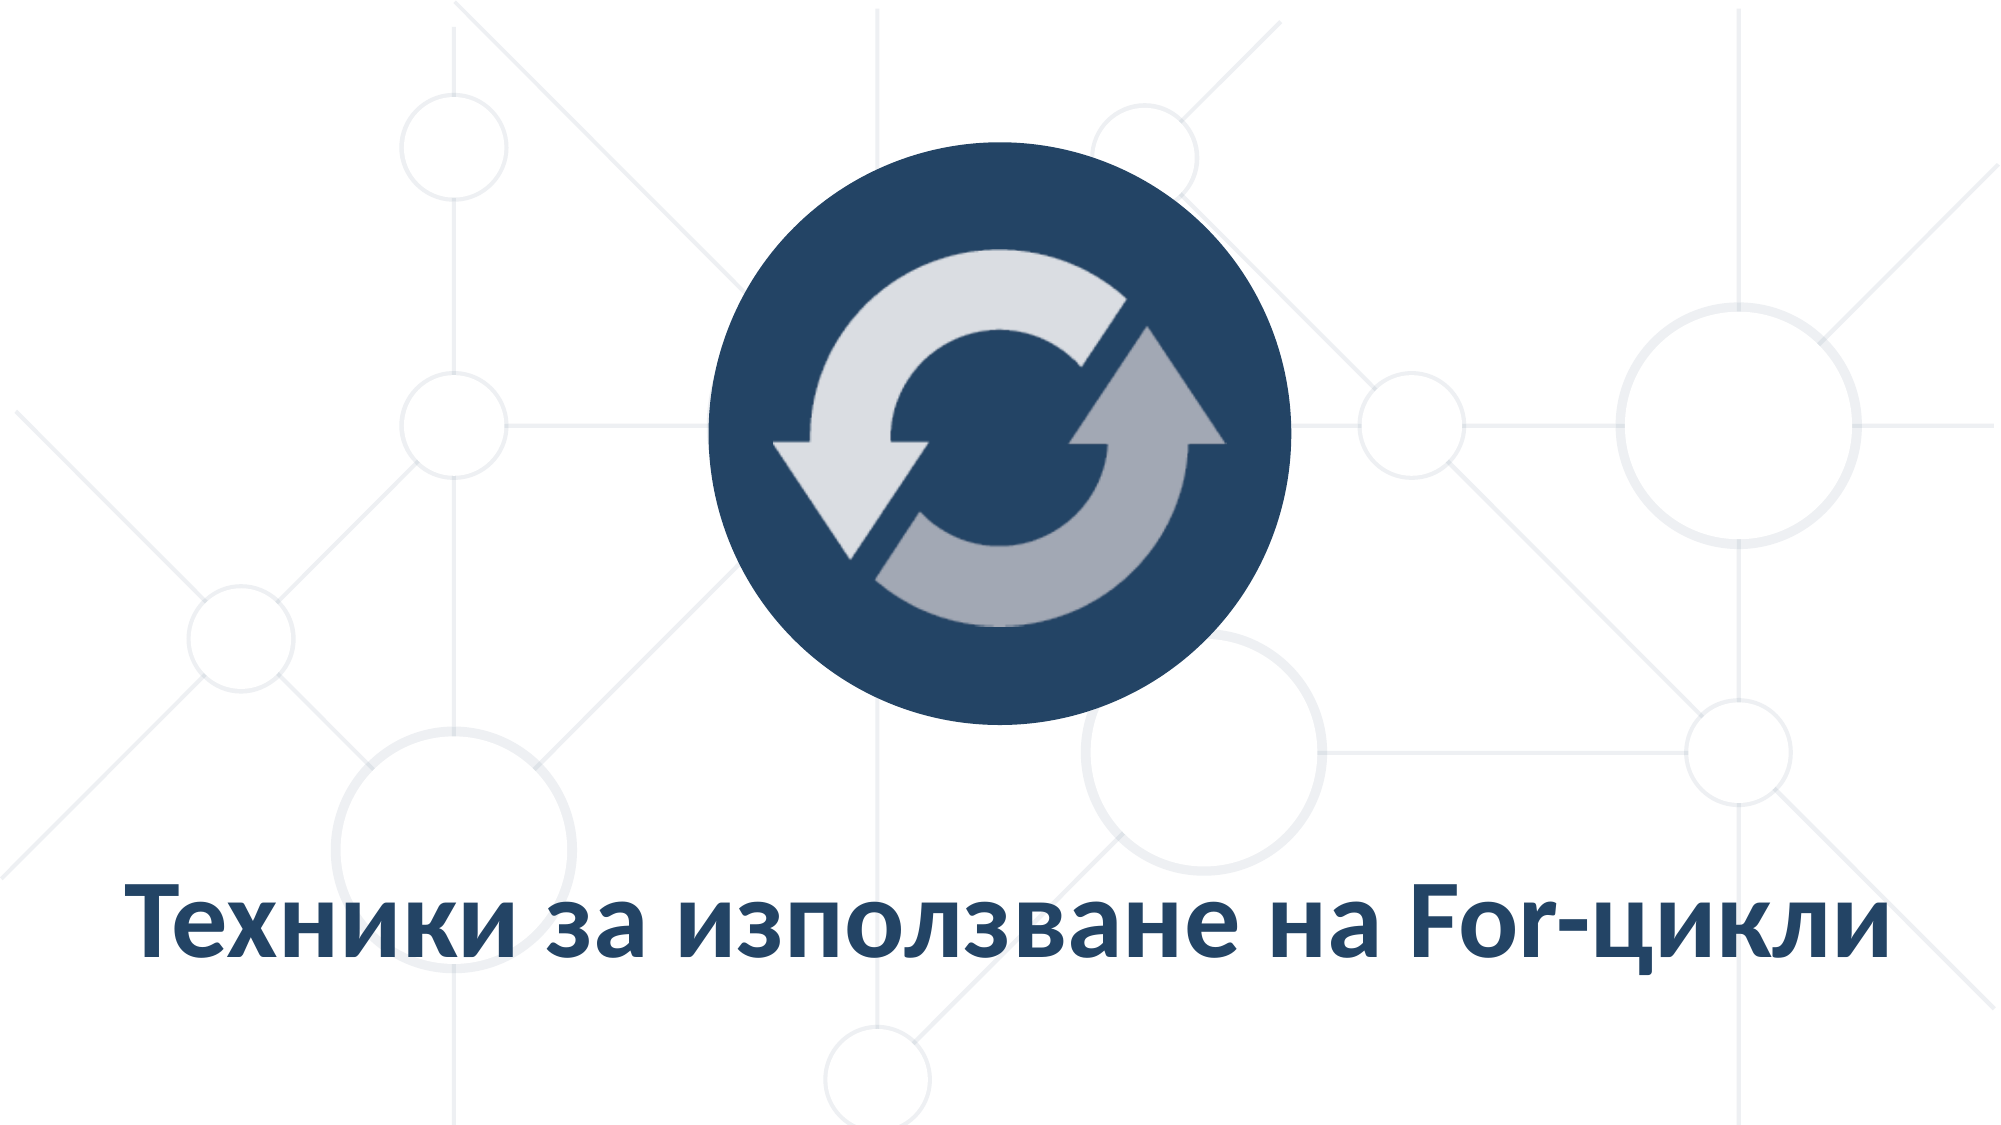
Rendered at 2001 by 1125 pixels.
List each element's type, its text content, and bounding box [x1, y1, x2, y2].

title Техники за използване на For-цикли [10, 783, 2000, 1041]
picture [773, 249, 1227, 627]
